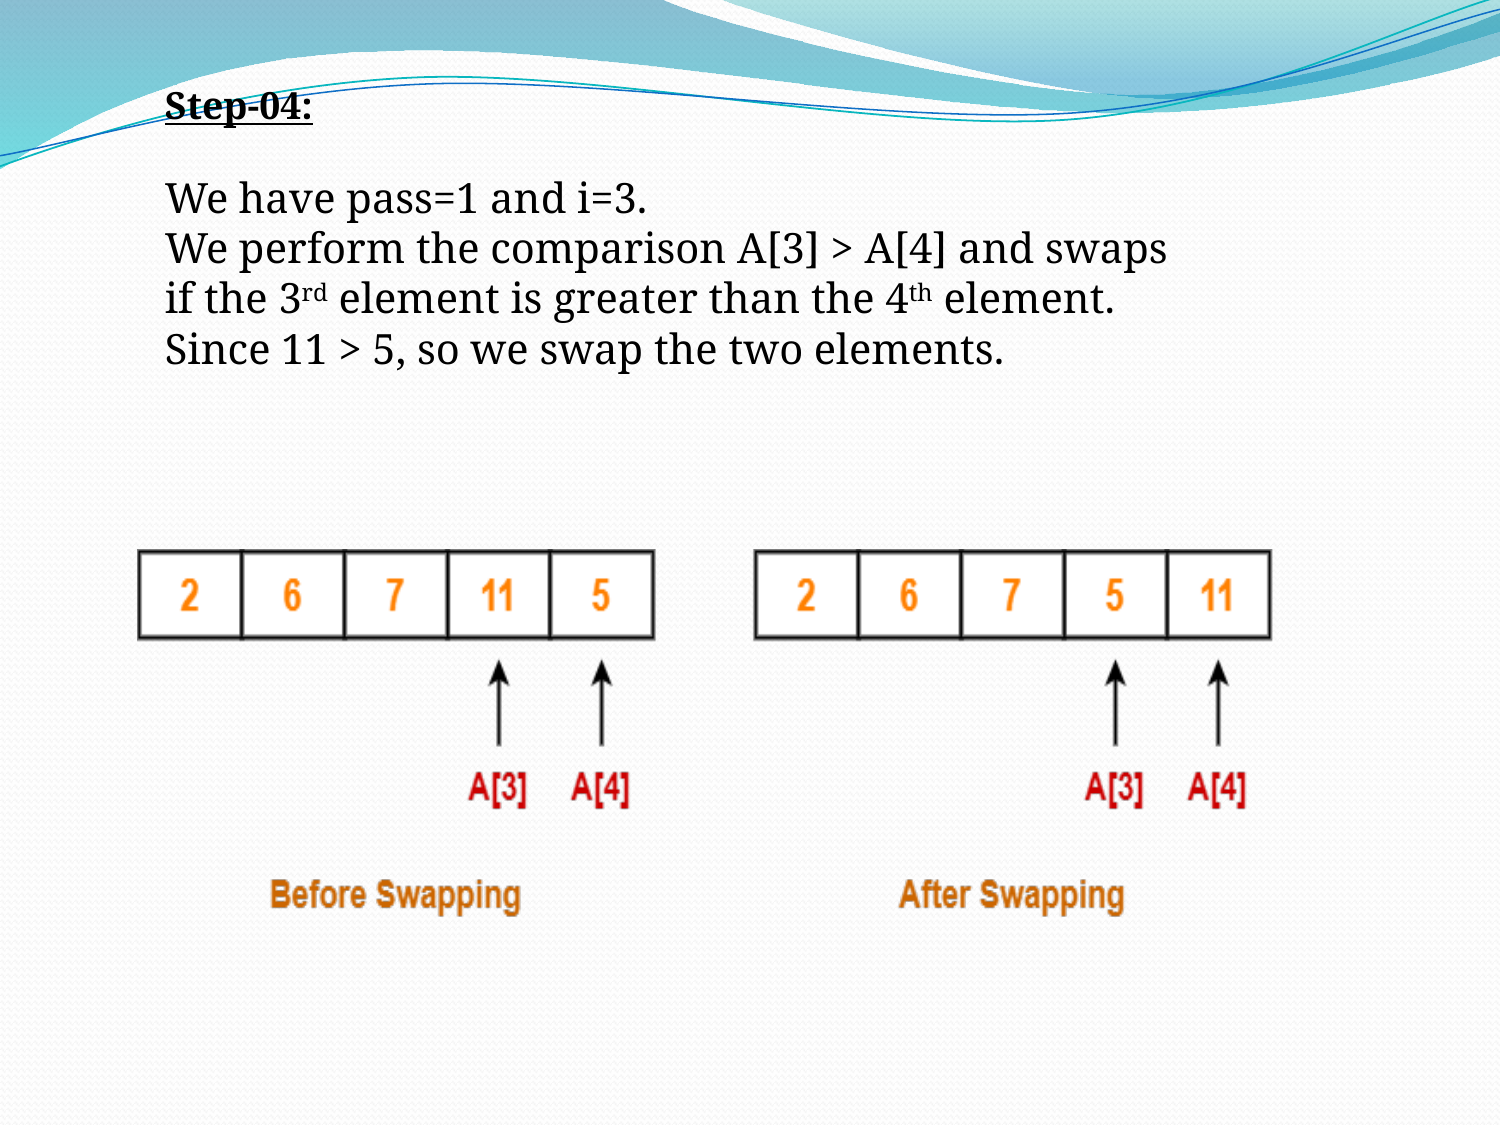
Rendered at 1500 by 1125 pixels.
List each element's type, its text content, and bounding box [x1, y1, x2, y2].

text_box Step-04: We have pass=1 and i=3. We perform the comparison A[3] > A[4] and swaps if the 3rd element is greater than the 4th element. Since 11 > 5, so we swap the two elements. [149, 74, 1188, 380]
picture [137, 549, 1288, 919]
